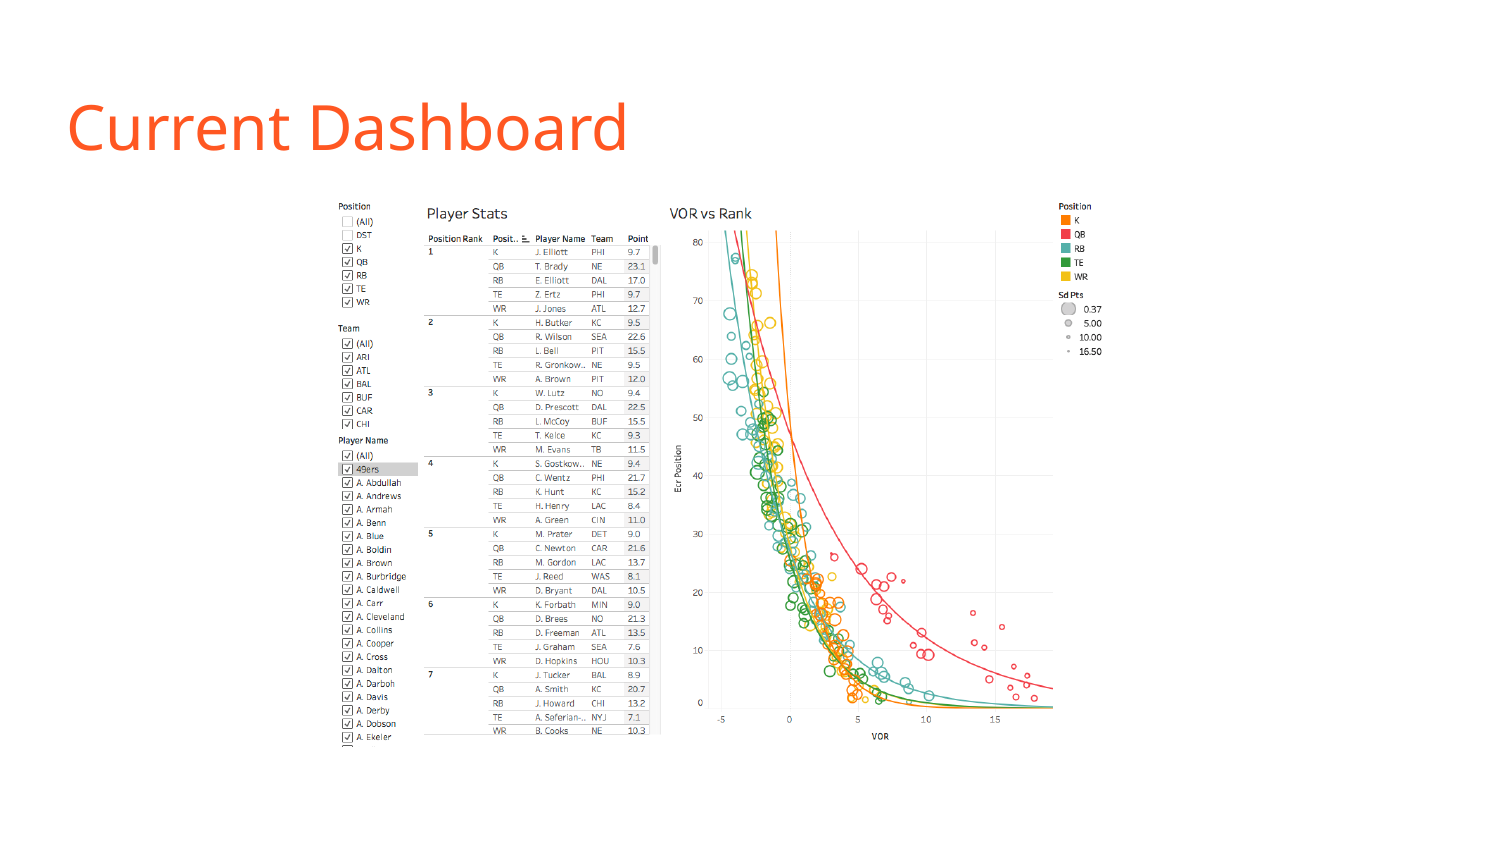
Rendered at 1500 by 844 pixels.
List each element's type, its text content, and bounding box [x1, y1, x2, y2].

title Current Dashboard [51, 72, 1449, 167]
picture [332, 195, 1168, 754]
